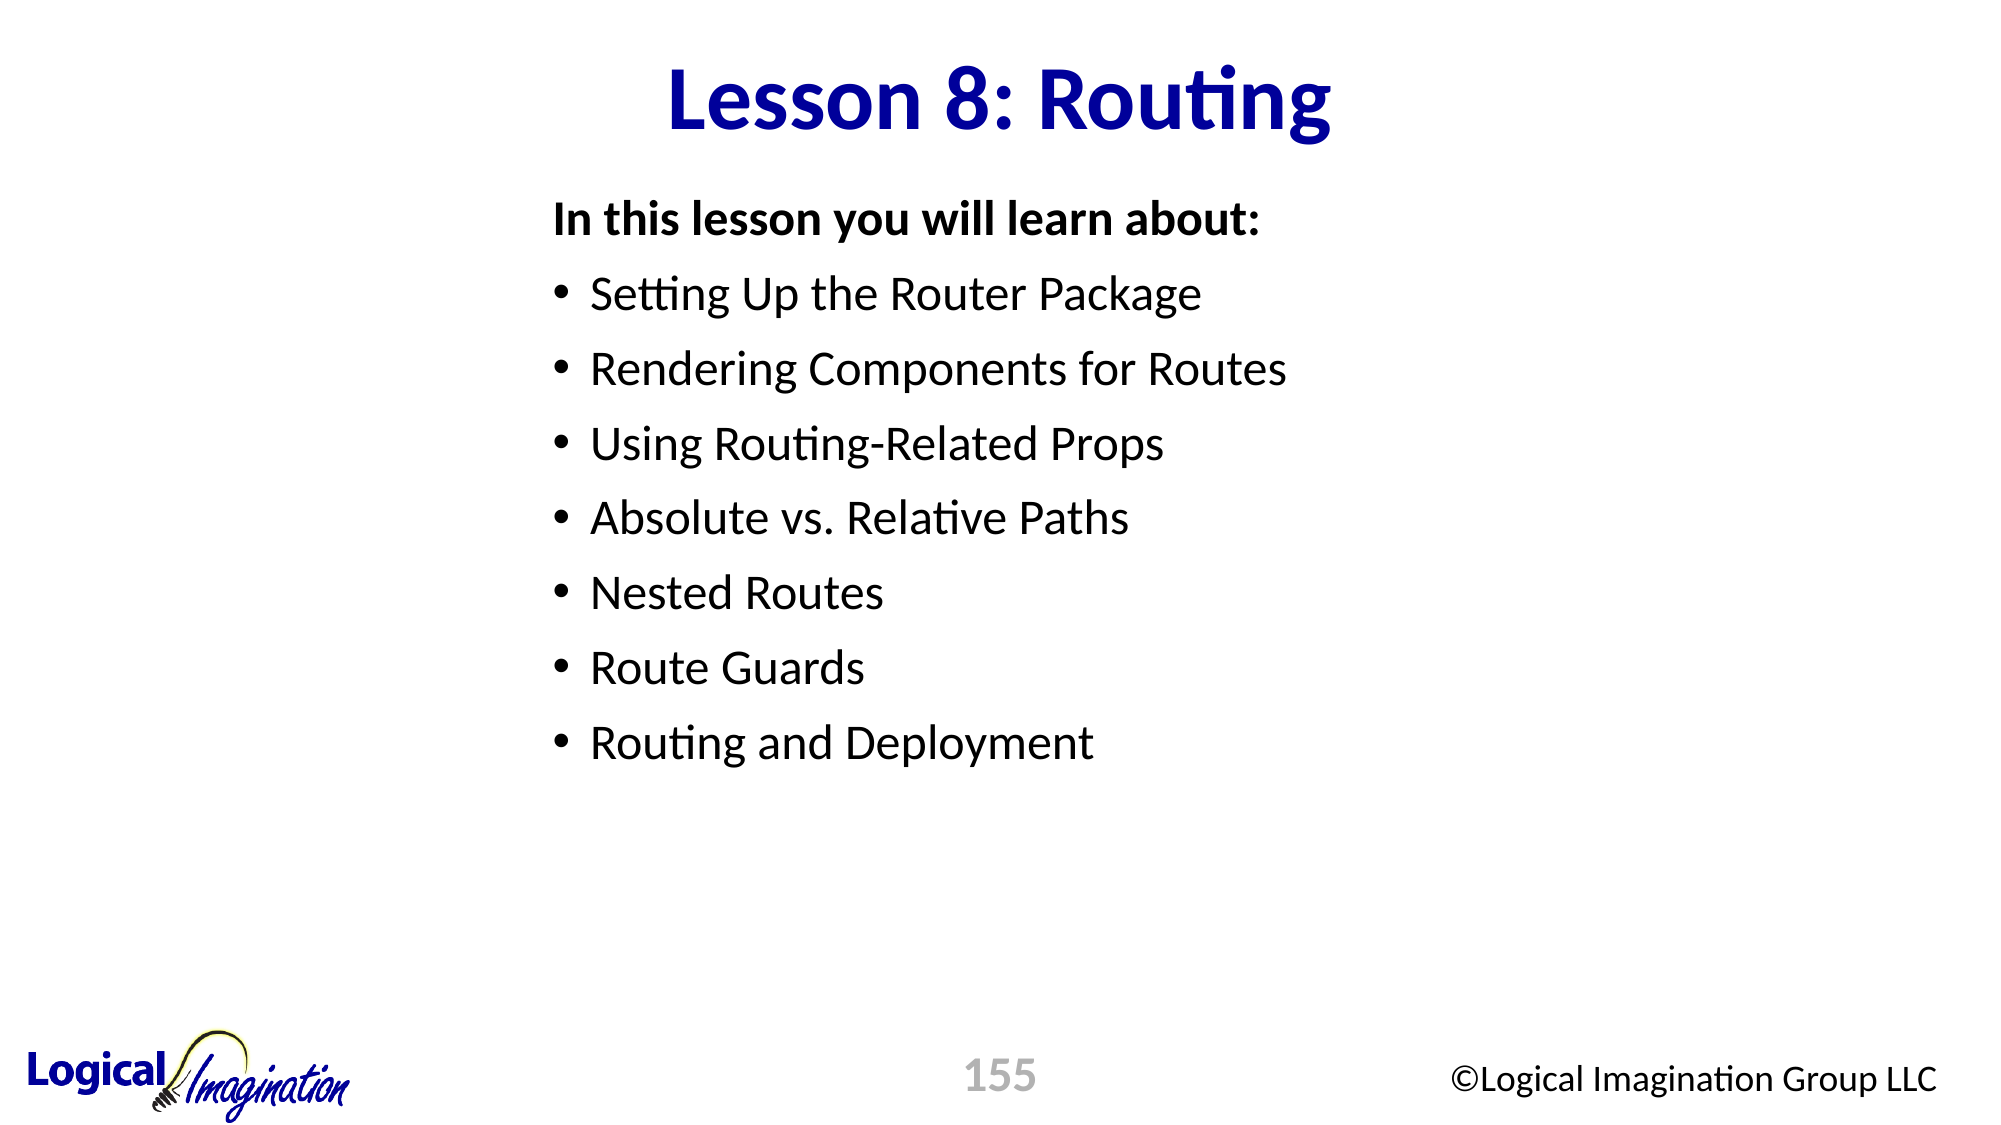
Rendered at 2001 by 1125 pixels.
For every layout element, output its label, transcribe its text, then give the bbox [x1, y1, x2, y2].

title Lesson 8: Routing [137, 42, 1863, 186]
slide_number 155 [902, 1035, 1098, 1108]
list In this lesson you will learn about: Setting Up the Router Package Rendering Components for Routes Using Routing-Related Props Absolute vs. Relative Paths Nested Routes Route Guards Routing and Deployment [537, 186, 1463, 893]
picture [25, 1025, 350, 1125]
